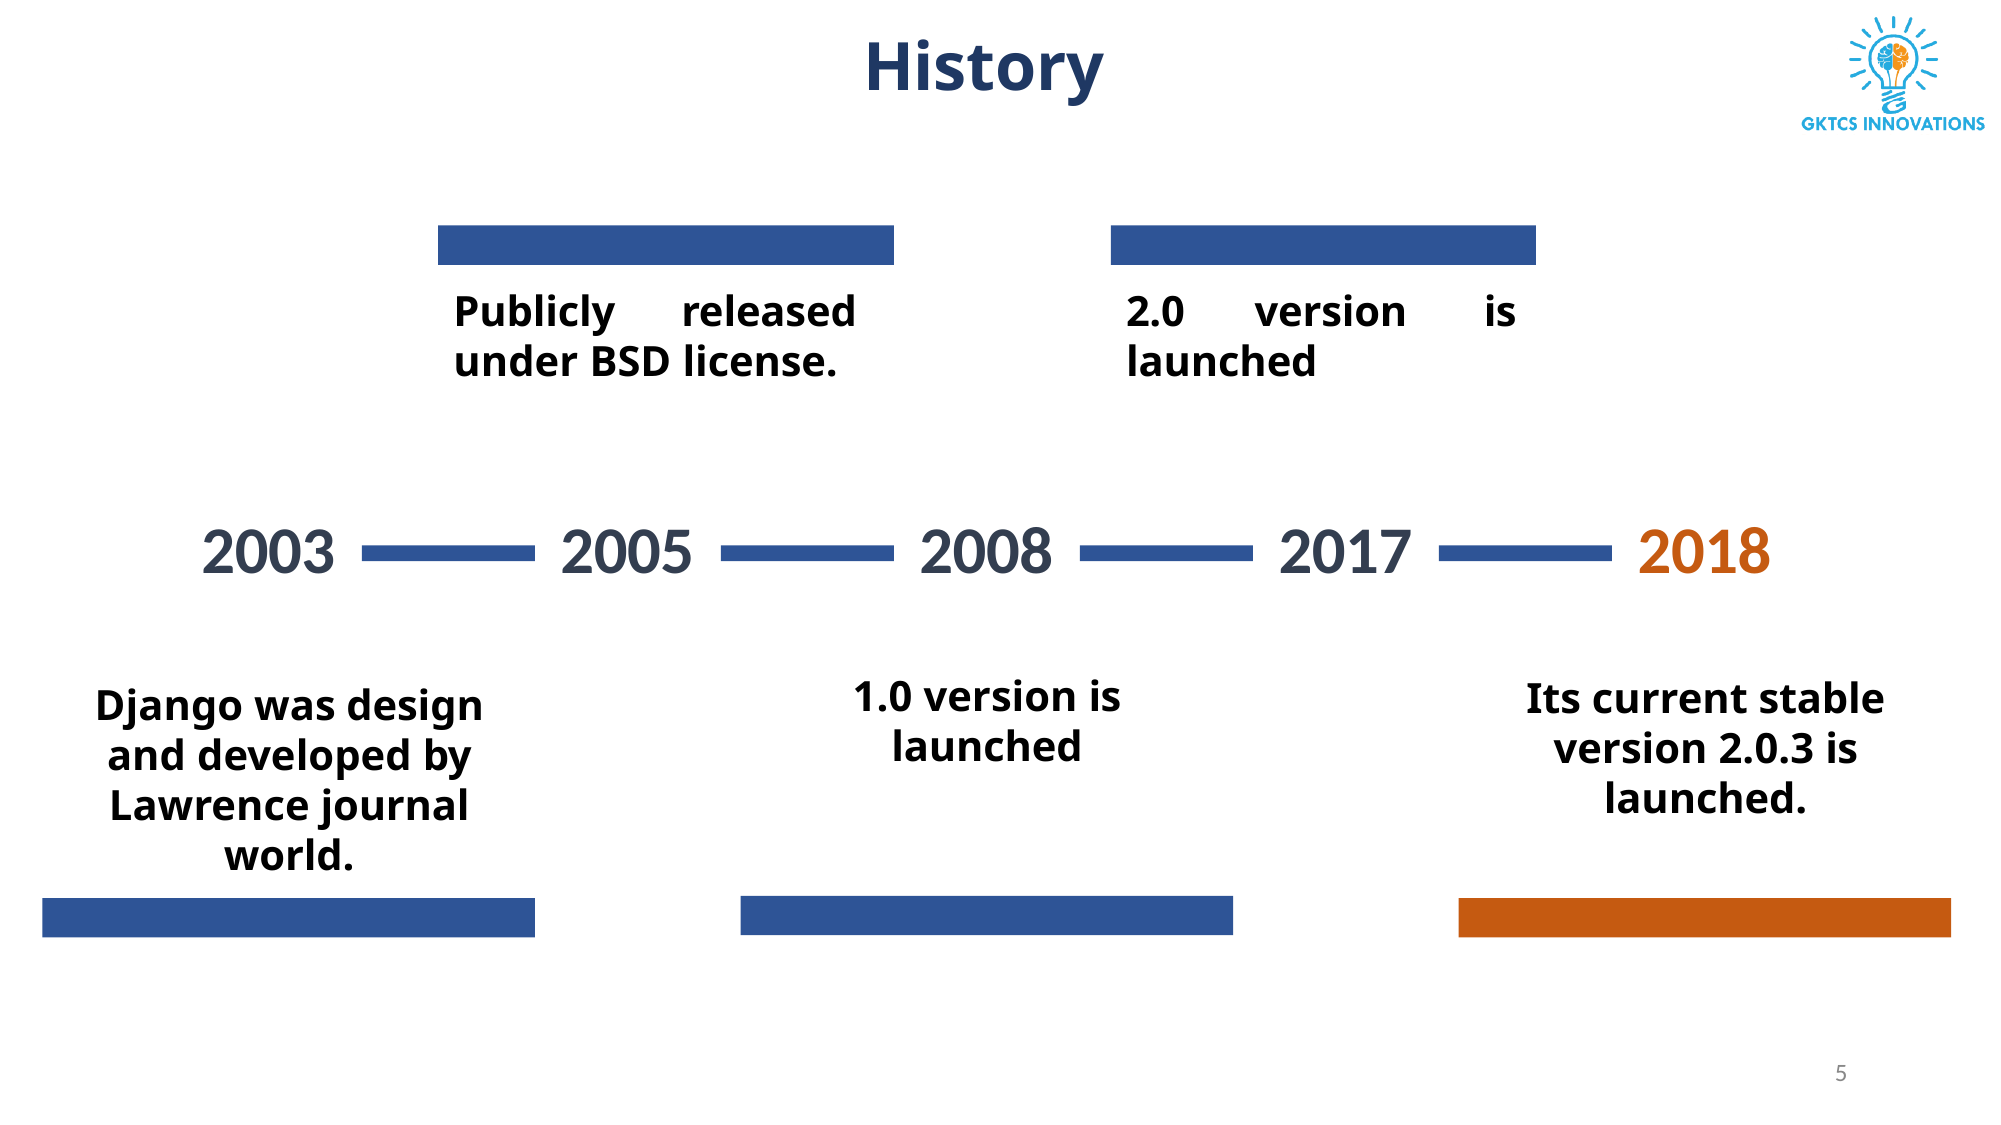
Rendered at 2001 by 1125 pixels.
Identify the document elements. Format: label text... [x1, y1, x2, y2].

text_box [438, 225, 894, 265]
text_box Django was design and developed by Lawrence journal world. [64, 676, 513, 879]
text_box [1438, 545, 1612, 562]
text_box Publicly released under BSD license. [451, 282, 897, 386]
text_box 1.0 version is launched [827, 667, 1147, 770]
text_box version is [1252, 282, 1523, 336]
text_box 2.0 [1123, 282, 1203, 332]
text_box 2008 [917, 504, 1057, 587]
text_box [361, 545, 535, 562]
text_box [1079, 545, 1253, 562]
title History [311, 1, 1675, 212]
text_box 2018 [1635, 504, 1775, 587]
text_box 2003 [199, 504, 339, 587]
text_box Its current stable version 2.0.3 is launched. [1497, 669, 1913, 822]
text_box 2017 [1276, 504, 1416, 587]
text_box [720, 545, 894, 562]
slide_number 5 [1815, 1060, 1856, 1125]
text_box [42, 898, 535, 938]
text_box launched [1123, 332, 1341, 386]
text_box [1110, 225, 1536, 265]
picture [1801, 16, 1985, 135]
text_box [740, 895, 1234, 936]
text_box 2005 [558, 504, 698, 587]
text_box [1458, 898, 1952, 938]
